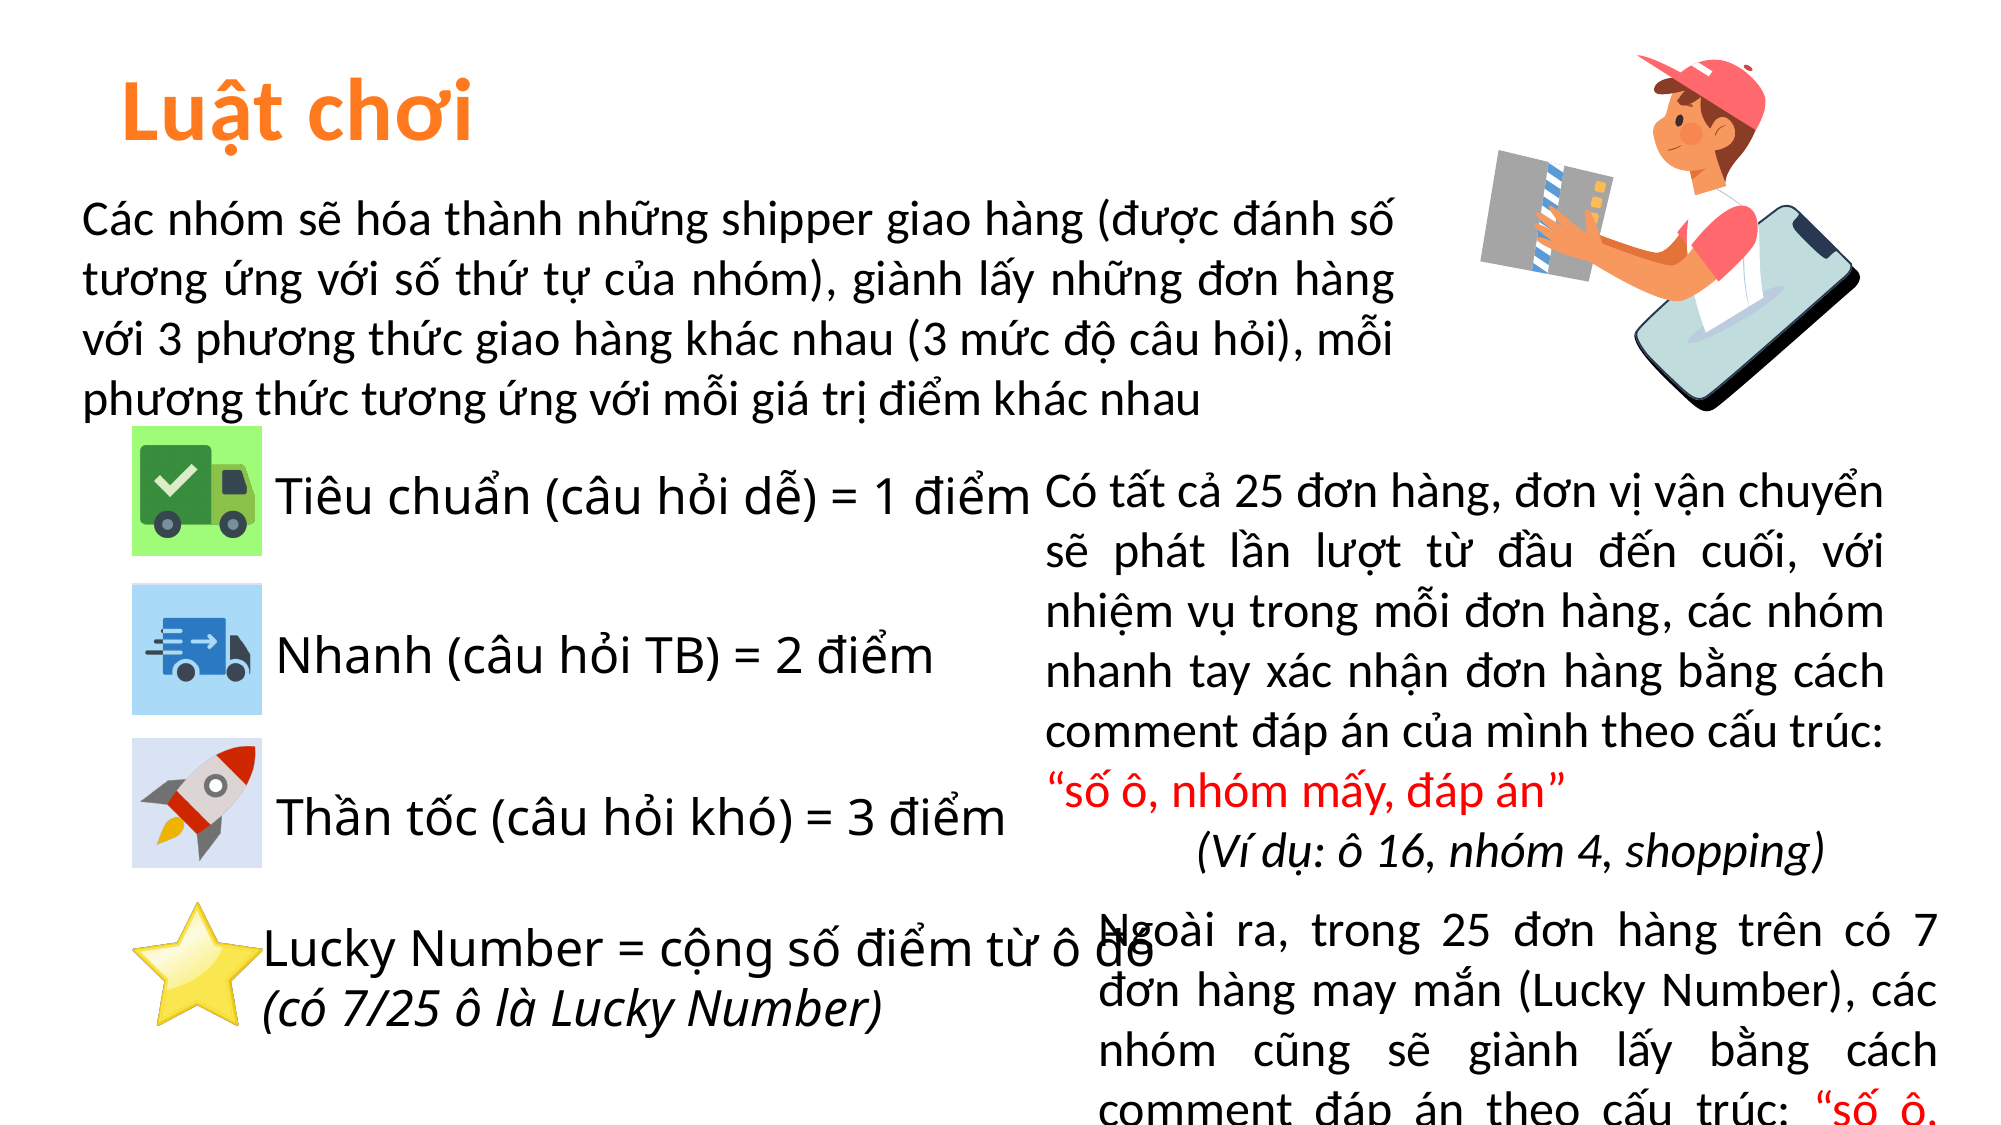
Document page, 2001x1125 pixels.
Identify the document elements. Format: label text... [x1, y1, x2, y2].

text_box Nhanh (câu hỏi TB) = 2 điểm [263, 616, 951, 691]
text_box Luật chơi [101, 41, 495, 169]
text_box Ngoài ra, trong 25 đơn hàng trên có 7 đơn hàng may mắn (Lucky Number), các nhóm cũng sẽ giành lấy bằng cách comment đáp án theo cấu trúc: “số ô, nhóm mấy, lucky number” (Ví dụ: ô 10, nhóm 4, lucky number) [1083, 889, 1954, 1125]
picture [132, 738, 263, 869]
text_box Các nhóm sẽ hóa thành những shipper giao hàng (được đánh số tương ứng với số thứ tự của nhóm), giành lấy những đơn hàng với 3 phương thức giao hàng khác nhau (3 mức độ câu hỏi), mỗi phương thức tương ứng với mỗi giá trị điểm khác nhau [67, 178, 1411, 433]
text_box Thần tốc (câu hỏi khó) = 3 điểm [263, 778, 1023, 853]
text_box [1480, 53, 1866, 415]
text_box Tiêu chuẩn (câu hỏi dễ) = 1 điểm [263, 457, 1030, 533]
picture [132, 426, 263, 557]
picture [132, 902, 263, 1026]
text_box Lucky Number = cộng số điểm từ ô đó (có 7/25 ô là Lucky Number) [248, 908, 1172, 1044]
text_box Có tất cả 25 đơn hàng, đơn vị vận chuyển sẽ phát lần lượt từ đầu đến cuối, với nhiệm vụ trong mỗi đơn hàng, các nhóm nhanh tay xác nhận đơn hàng bằng cách comment đáp án của mình theo cấu trúc: “số ô, nhóm mấy, đáp án” (Ví dụ: ô 16, nhóm 4, shopping) [1030, 450, 1901, 885]
picture [132, 584, 263, 715]
